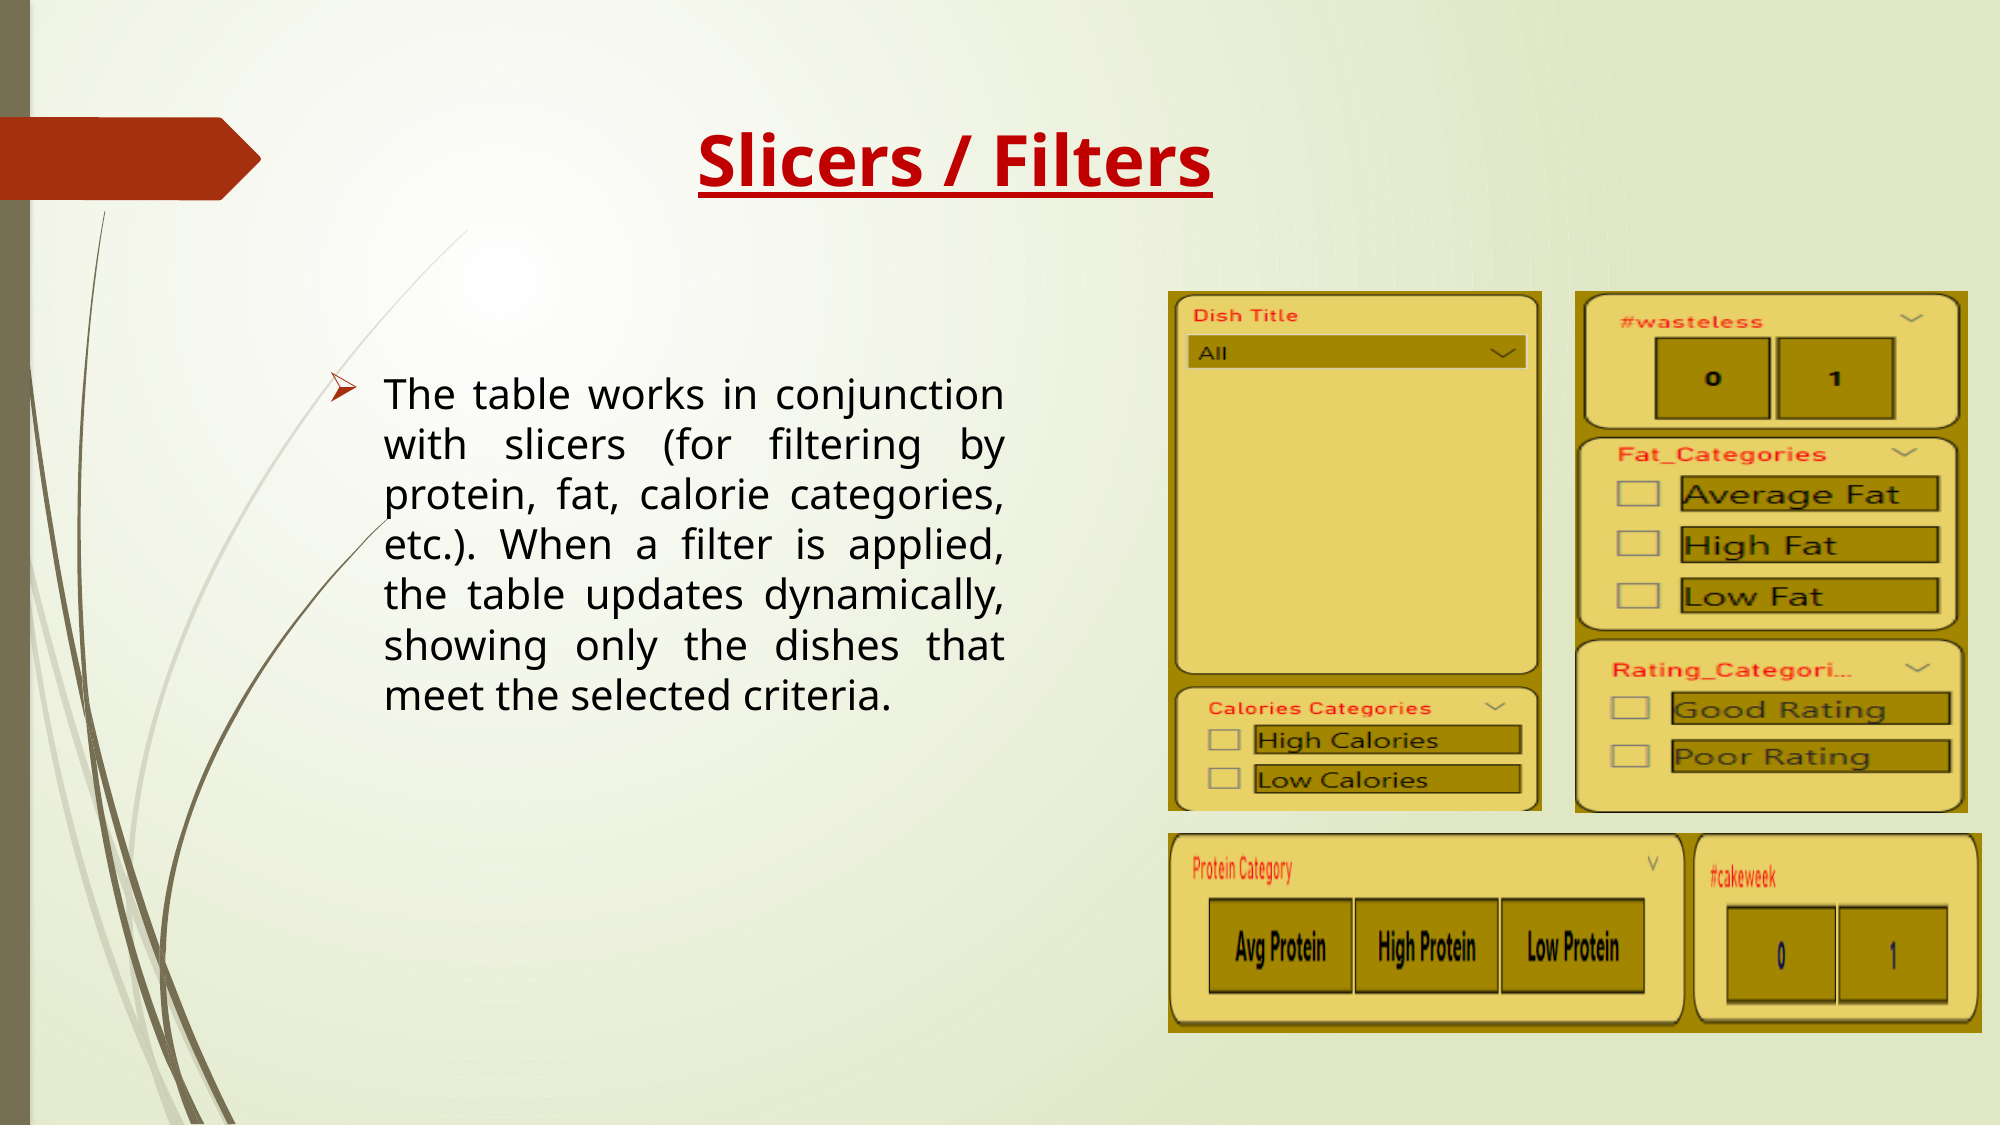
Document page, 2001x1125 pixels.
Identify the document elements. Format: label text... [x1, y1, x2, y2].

picture [1168, 832, 1982, 1034]
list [1168, 291, 1543, 812]
picture [1574, 291, 1969, 813]
list The table works in conjunction with slicers (for filtering by protein, fat, calorie categories, etc.). When a filter is applied, the table updates dynamically, showing only the dishes that meet the selected criteria. [312, 360, 1021, 881]
title Slicers / Filters [682, 48, 1258, 209]
